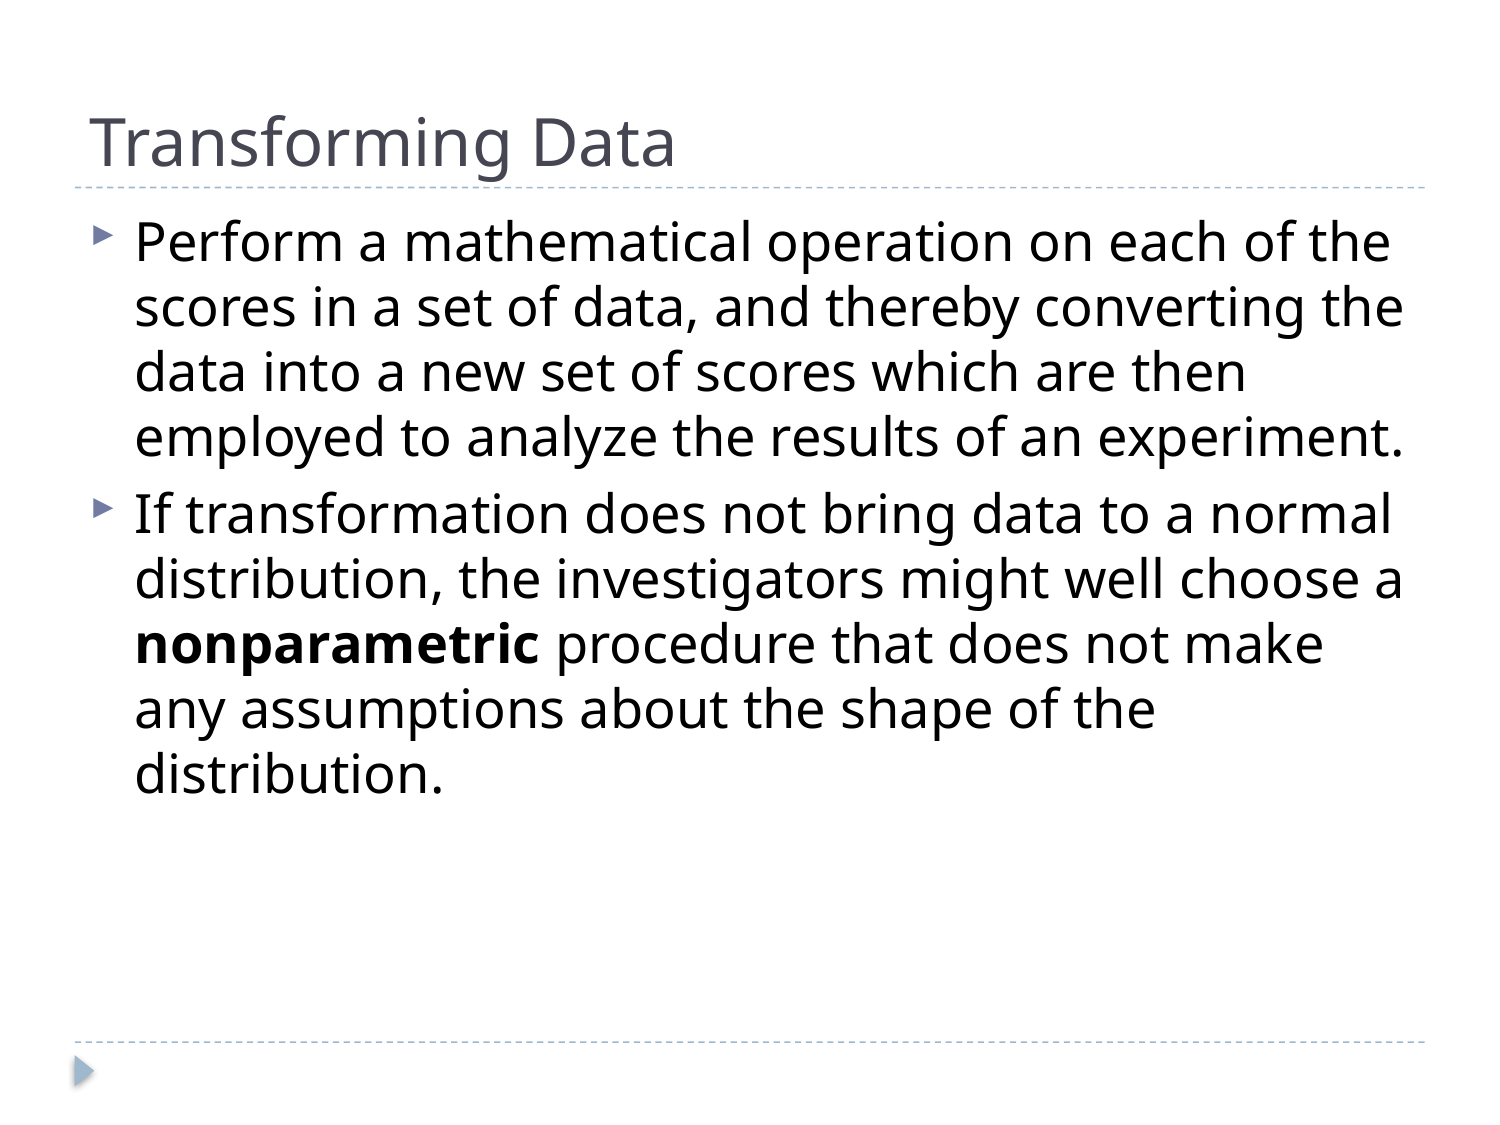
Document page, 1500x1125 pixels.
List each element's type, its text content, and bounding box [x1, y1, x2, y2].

slide_number [1050, 1042, 1426, 1103]
list Perform a mathematical operation on each of the scores in a set of data, and thereby converting the data into a new set of scores which are then employed to analyze the results of an experiment. If transformation does not bring data to a normal distribution, the investigators might well choose a nonparametric procedure that does not make any assumptions about the shape of the distribution. [75, 200, 1425, 1010]
title Transforming Data [75, 24, 1425, 188]
